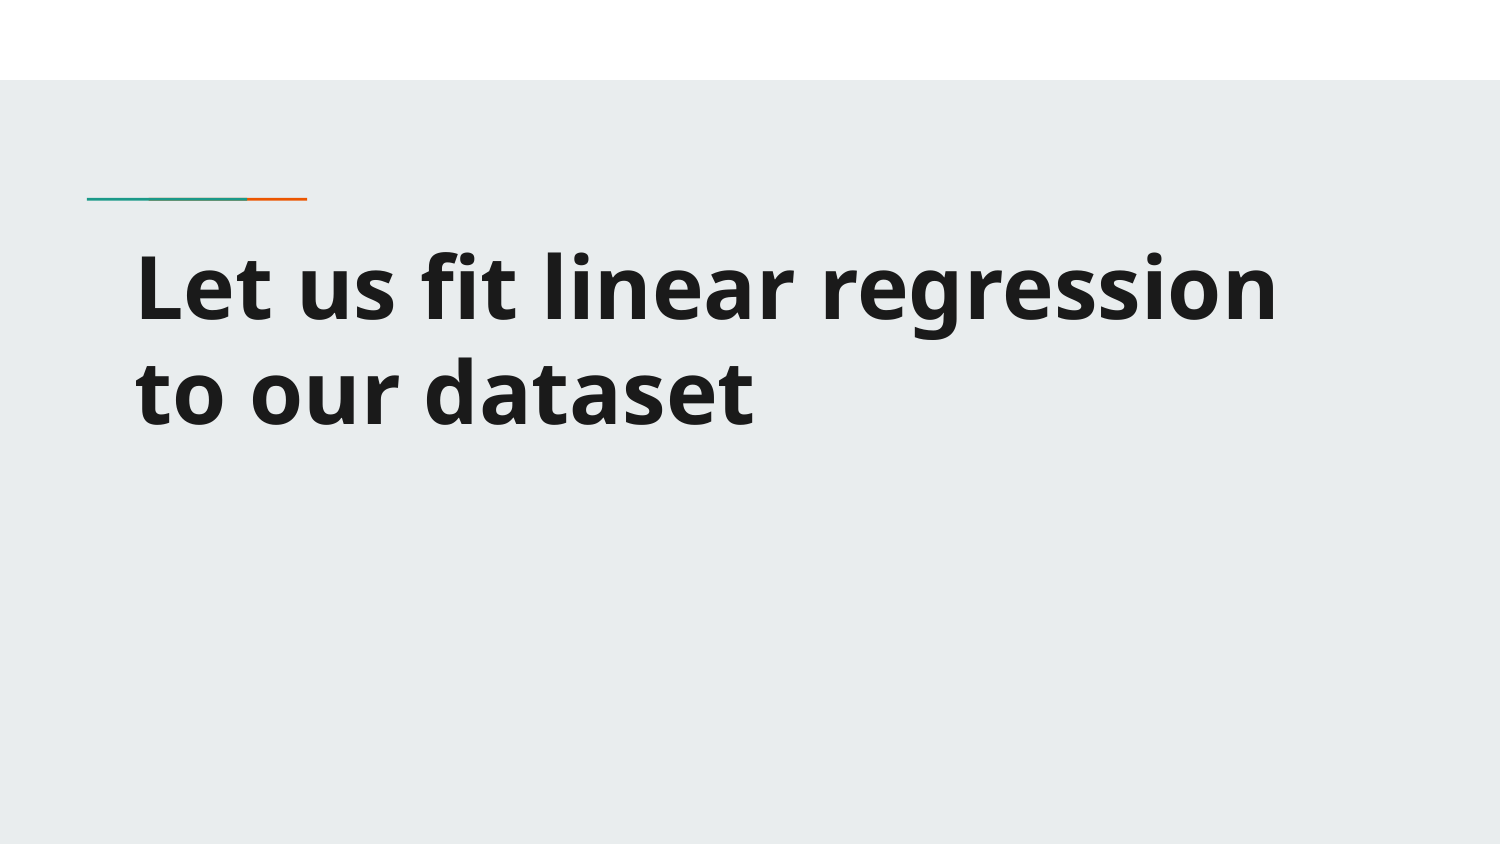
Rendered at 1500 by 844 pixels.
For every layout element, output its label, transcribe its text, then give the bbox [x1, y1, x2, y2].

title Let us fit linear regression to our dataset [119, 216, 1381, 571]
